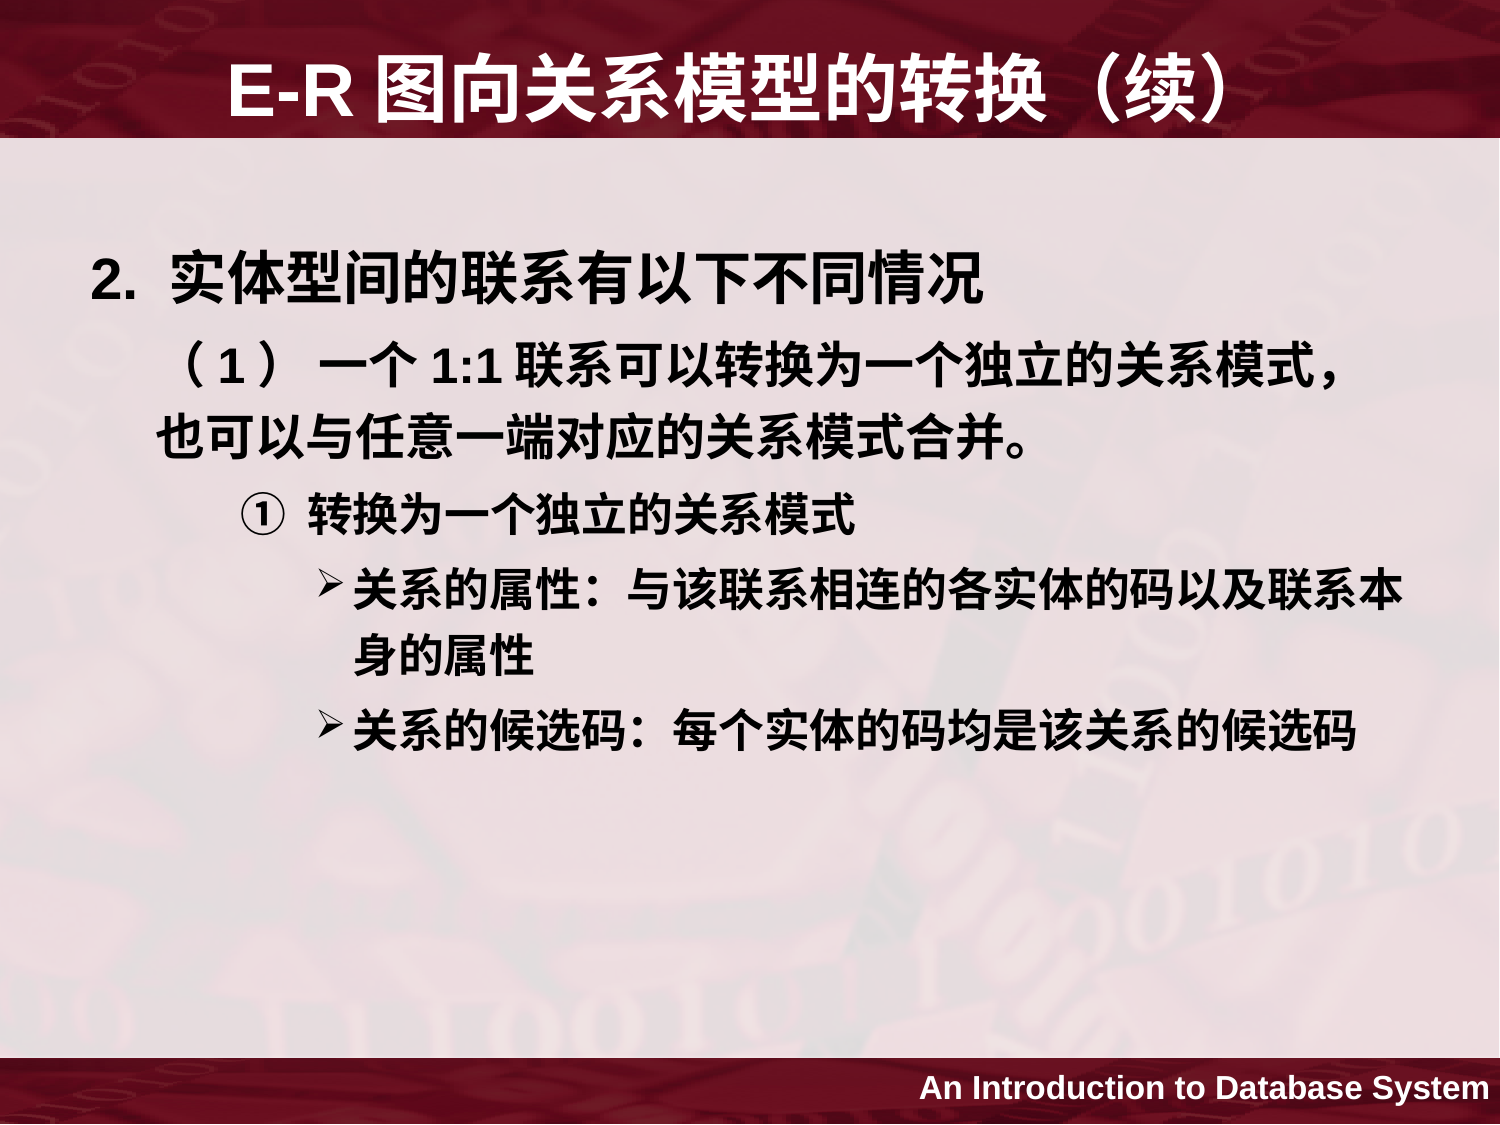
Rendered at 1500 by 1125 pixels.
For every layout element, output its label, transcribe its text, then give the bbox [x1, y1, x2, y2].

list 2. 实体型间的联系有以下不同情况 （1） 一个1:1联系可以转换为一个独立的关系模式，也可以与任意一端对应的关系模式合并。 ① 转换为一个独立的关系模式 关系的属性：与该联系相连的各实体的码以及联系本身的属性 关系的候选码：每个实体的码均是该关系的候选码 [74, 219, 1426, 1017]
picture [0, 0, 1500, 1124]
title E-R图向关系模型的转换（续） [74, 0, 1426, 181]
